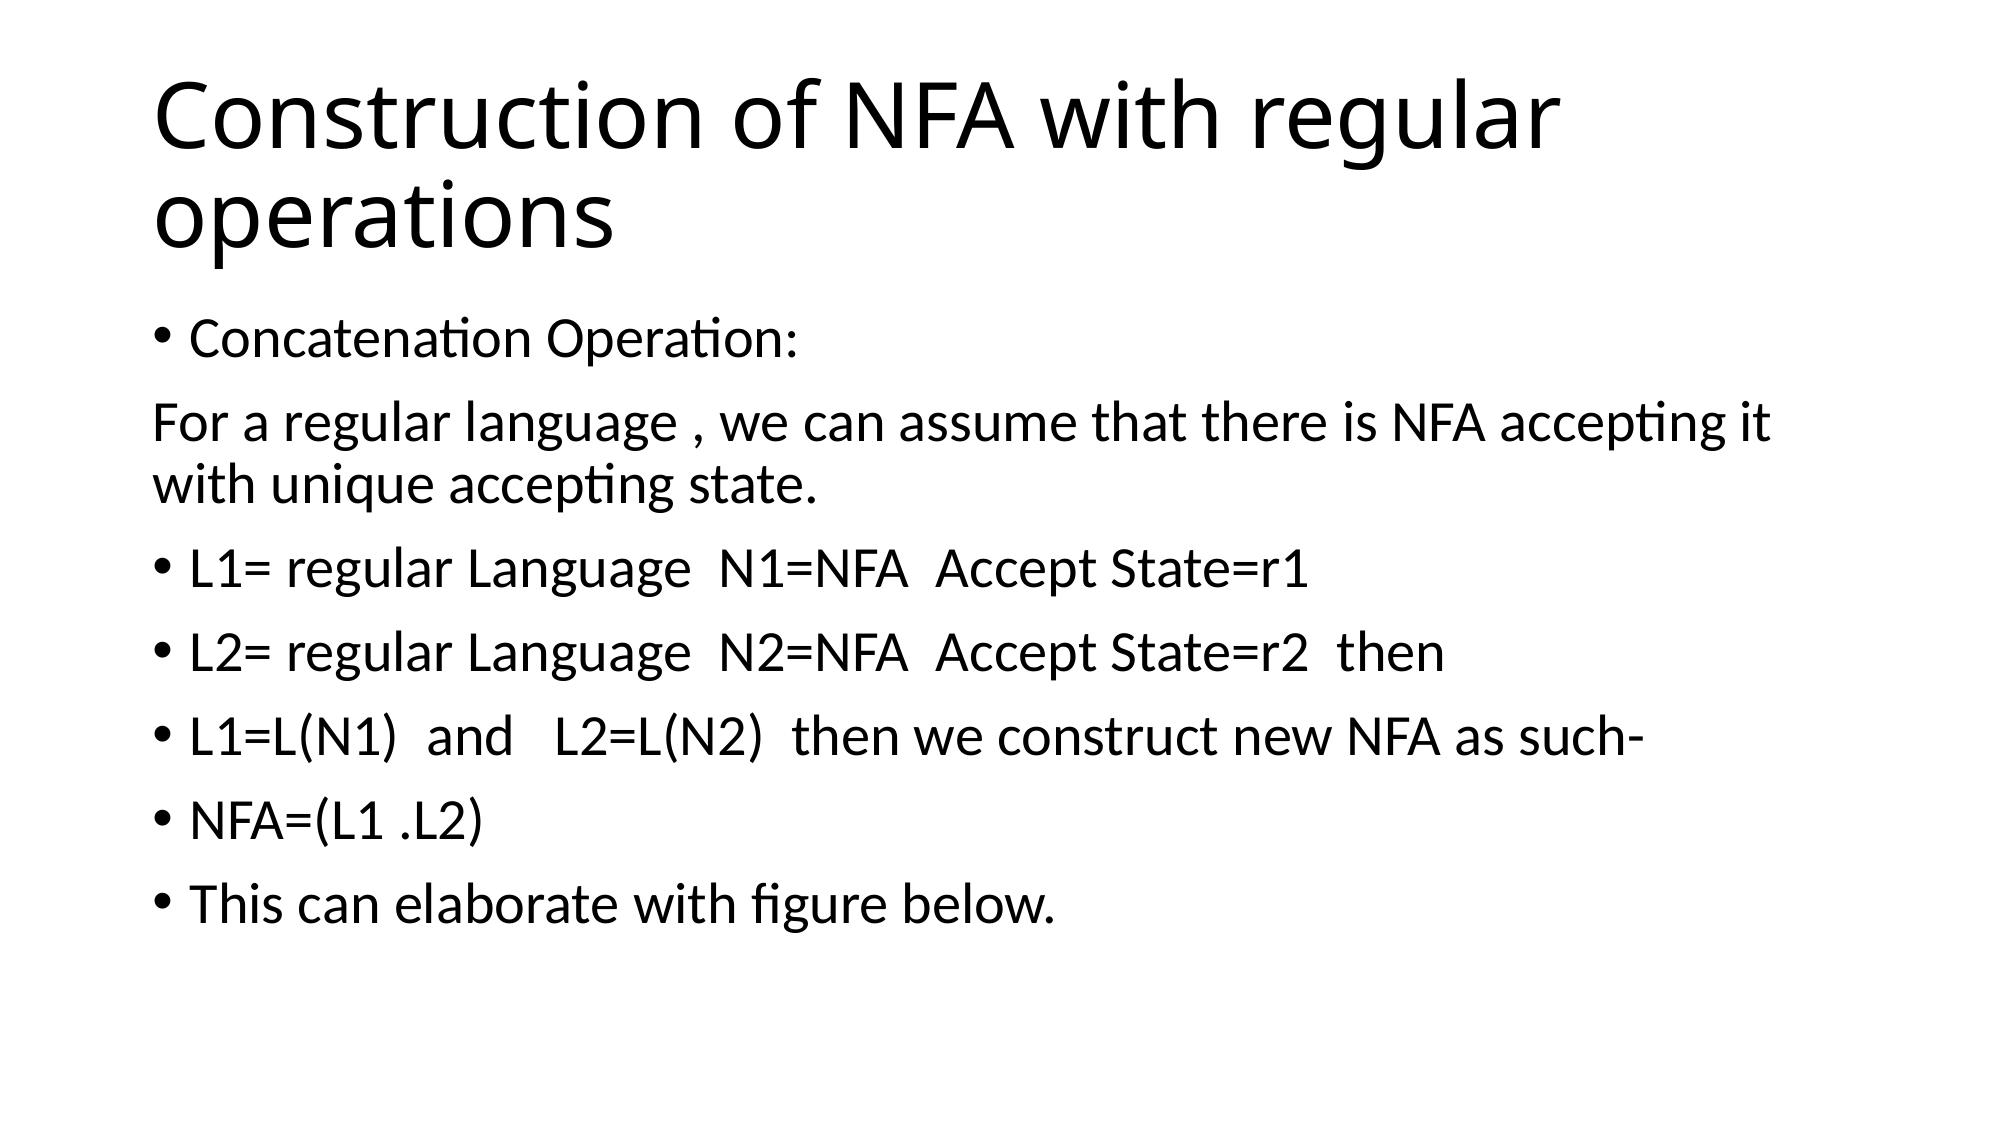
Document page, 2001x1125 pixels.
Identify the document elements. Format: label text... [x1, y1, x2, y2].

title Construction of NFA with regular operations [137, 59, 1863, 278]
list Concatenation Operation: For a regular language , we can assume that there is NFA accepting it with unique accepting state. L1= regular Language N1=NFA Accept State=r1 L2= regular Language N2=NFA Accept State=r2 then L1=L(N1) and L2=L(N2) then we construct new NFA as such- NFA=(L1 .L2) This can elaborate with figure below. [137, 299, 1863, 1125]
